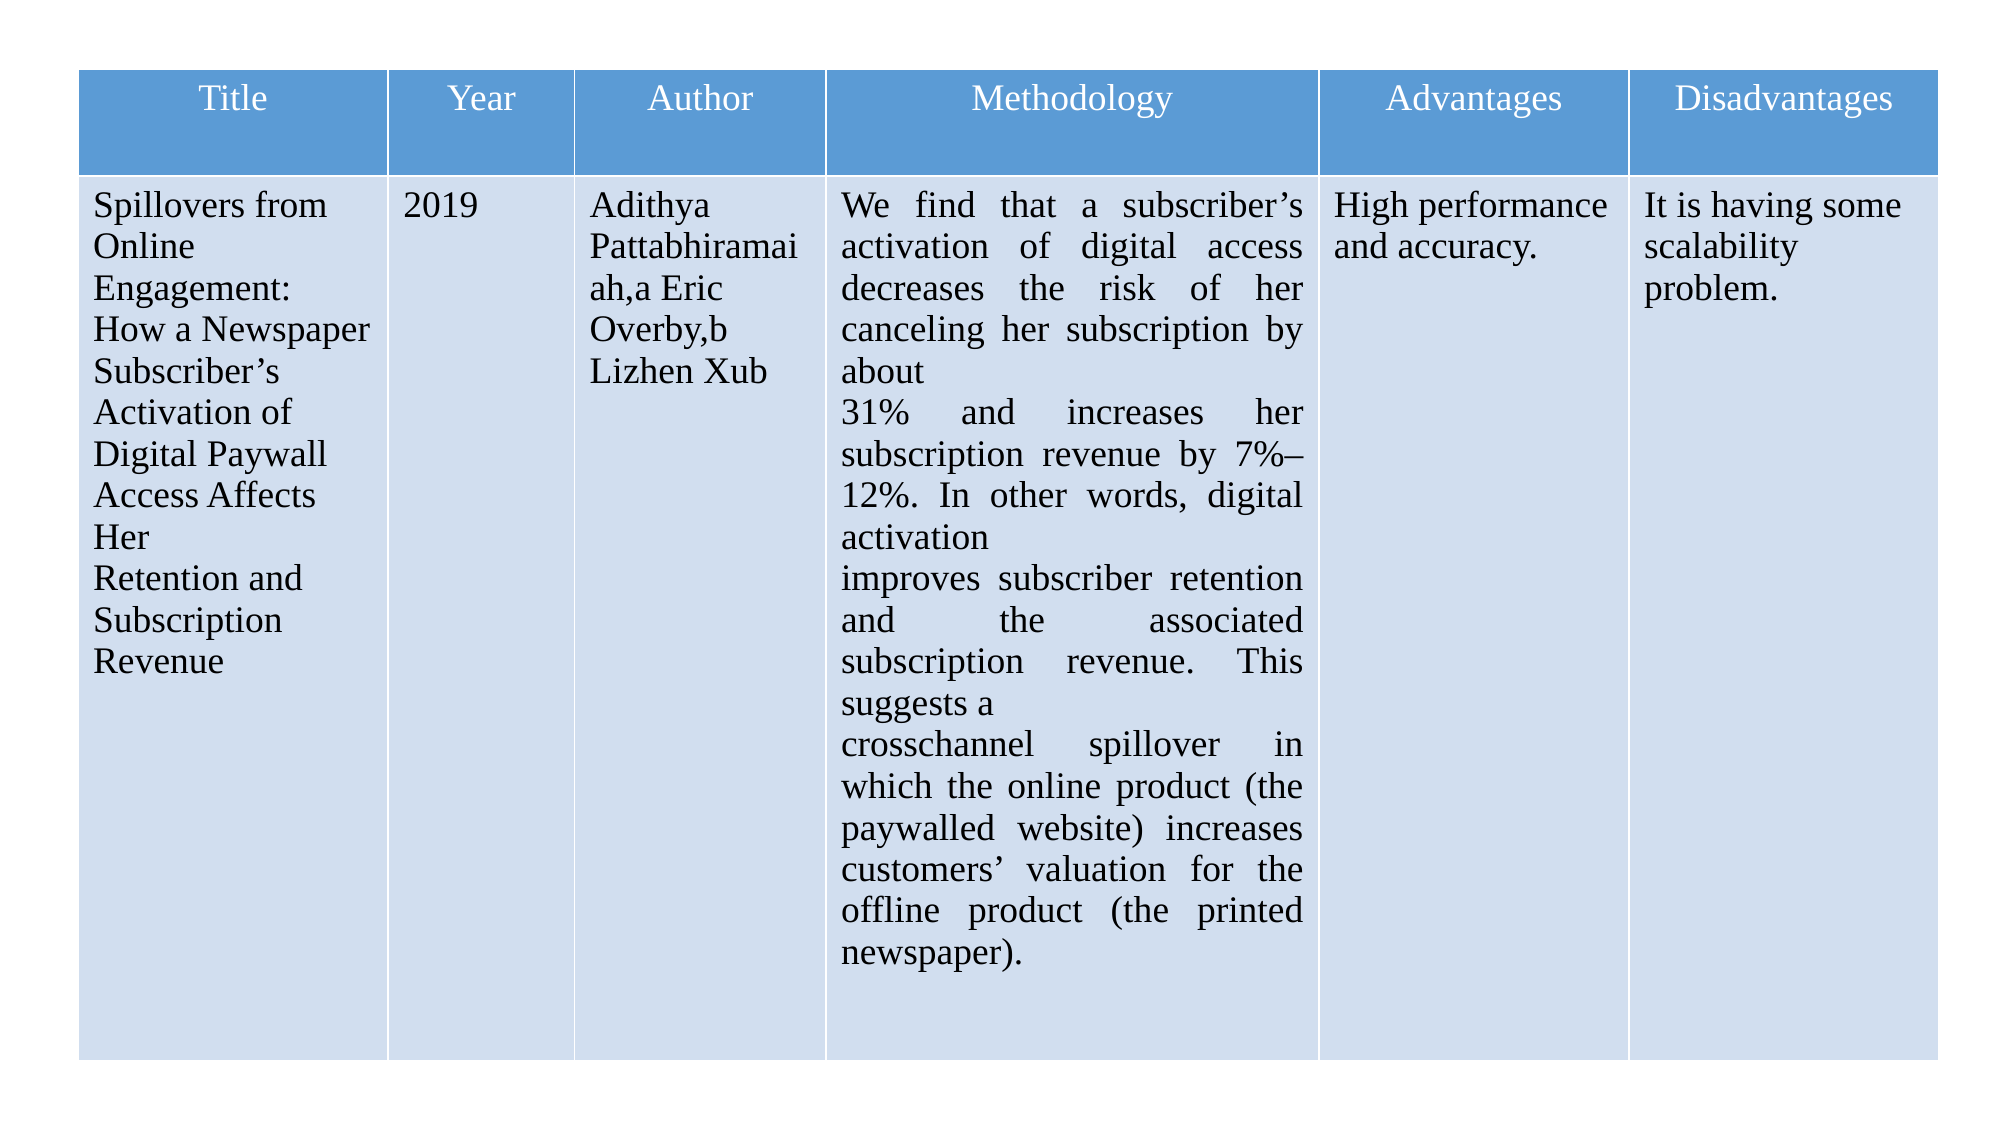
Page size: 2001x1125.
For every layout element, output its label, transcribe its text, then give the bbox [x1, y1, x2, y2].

table_cell It is having some scalability problem. [1630, 177, 1938, 1060]
table_header Year [389, 70, 574, 175]
table_header Author [575, 70, 825, 175]
table_cell Adithya Pattabhiramaiah,a Eric Overby,b Lizhen Xub [575, 177, 825, 1060]
table_header Disadvantages [1630, 70, 1938, 175]
table_cell We find that a subscriber’s activation of digital access decreases the risk of her canceling her subscription by about 31% and increases her subscription revenue by 7%–12%. In other words, digital activation improves subscriber retention and the associated subscription revenue. This suggests a crosschannel spillover in which the online product (the paywalled website) increases customers’ valuation for the offline product (the printed newspaper). [827, 177, 1318, 1060]
table_cell High performance and accuracy. [1320, 177, 1628, 1060]
table_cell Spillovers from Online Engagement: How a Newspaper Subscriber’s Activation of Digital Paywall Access Affects Her Retention and Subscription Revenue [79, 177, 387, 1060]
table_cell 2019 [389, 177, 574, 1060]
table_header Title [79, 70, 387, 175]
table_header Methodology [827, 70, 1318, 175]
table_header Advantages [1320, 70, 1628, 175]
